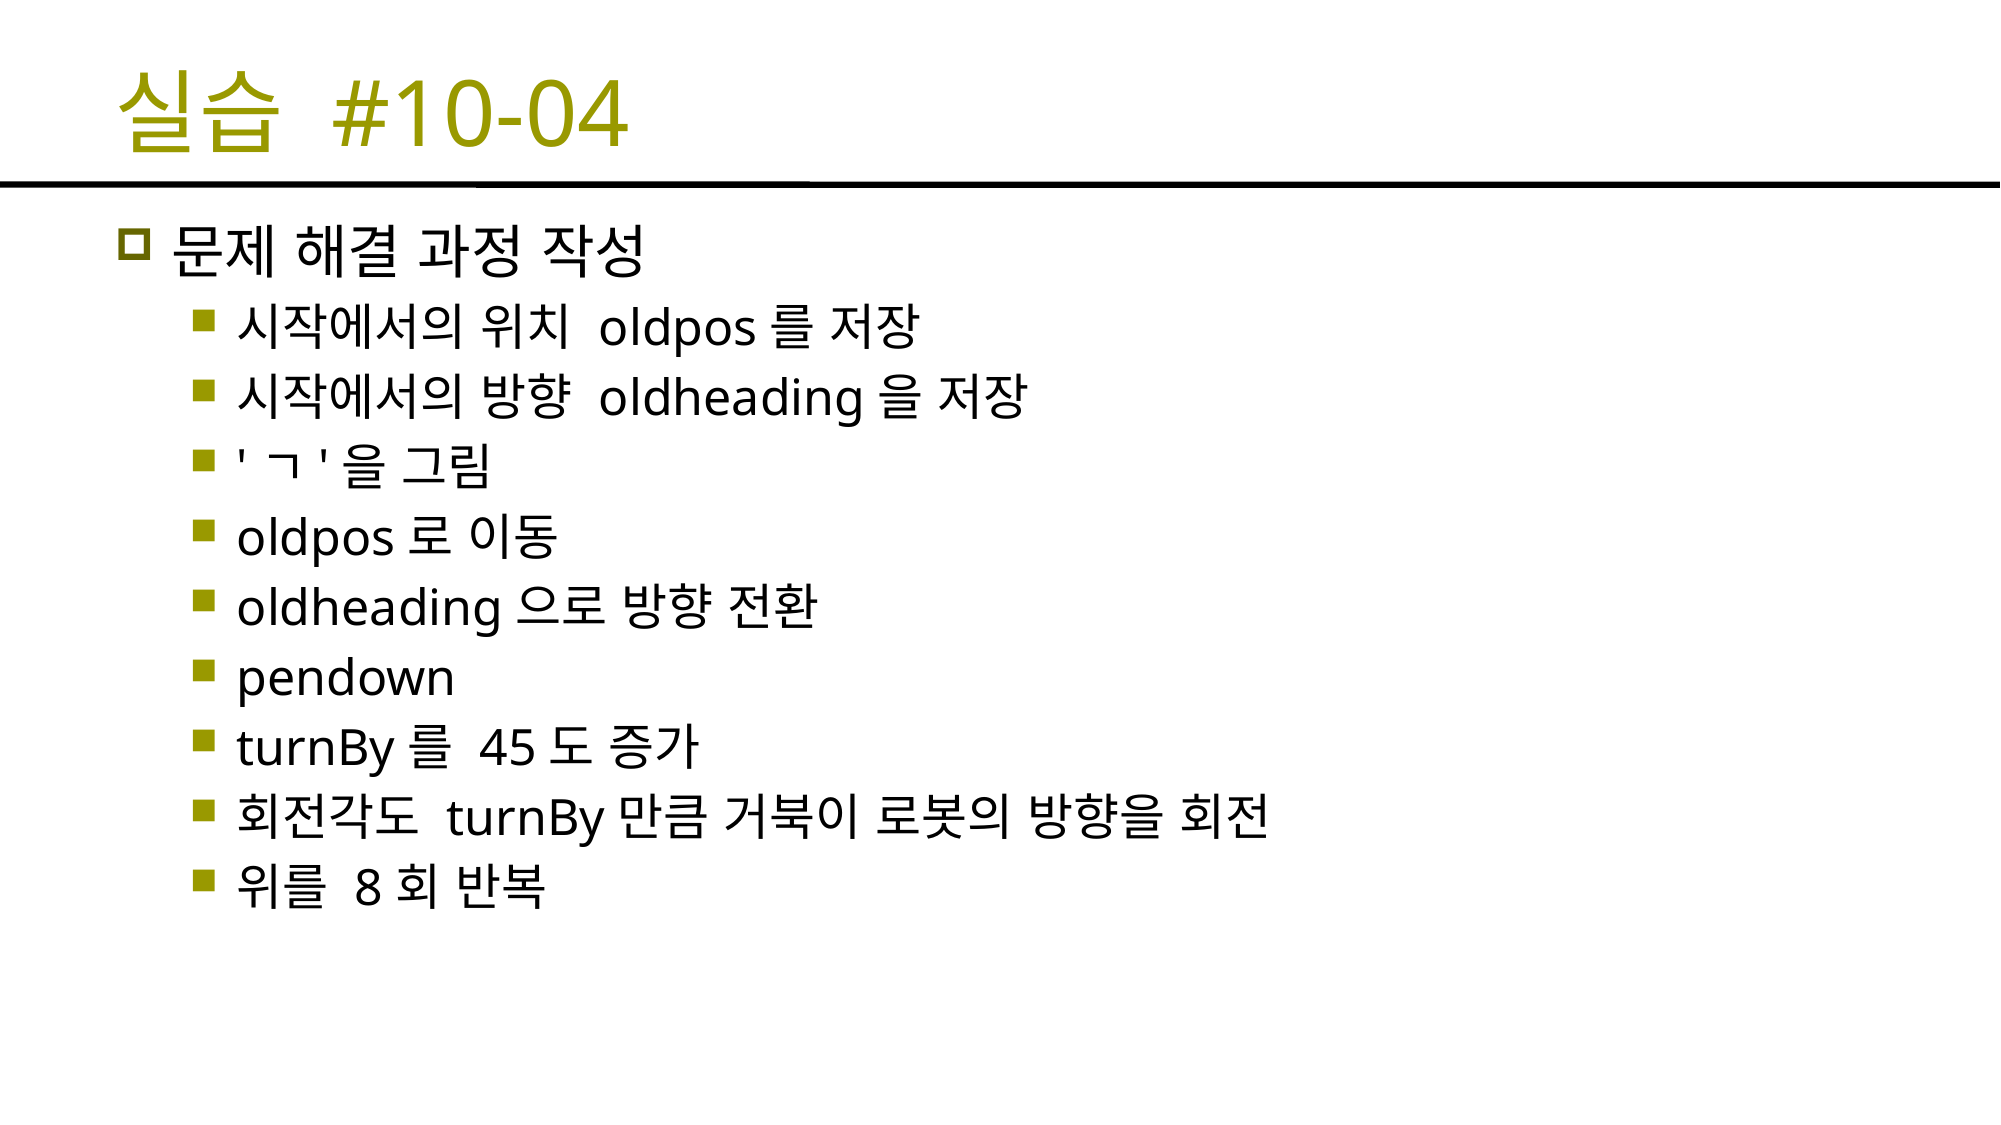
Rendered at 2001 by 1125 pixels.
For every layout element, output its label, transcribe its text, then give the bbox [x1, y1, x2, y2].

title 실습 #10-04 [99, 45, 1900, 173]
list 문제 해결 과정 작성 시작에서의 위치 oldpos를 저장 시작에서의 방향 oldheading을 저장 'ㄱ'을 그림 oldpos로 이동 oldheading으로 방향 전환 pendown turnBy를 45도 증가 회전각도 turnBy만큼 거북이 로봇의 방향을 회전 위를 8회 반복 [99, 208, 1900, 1006]
